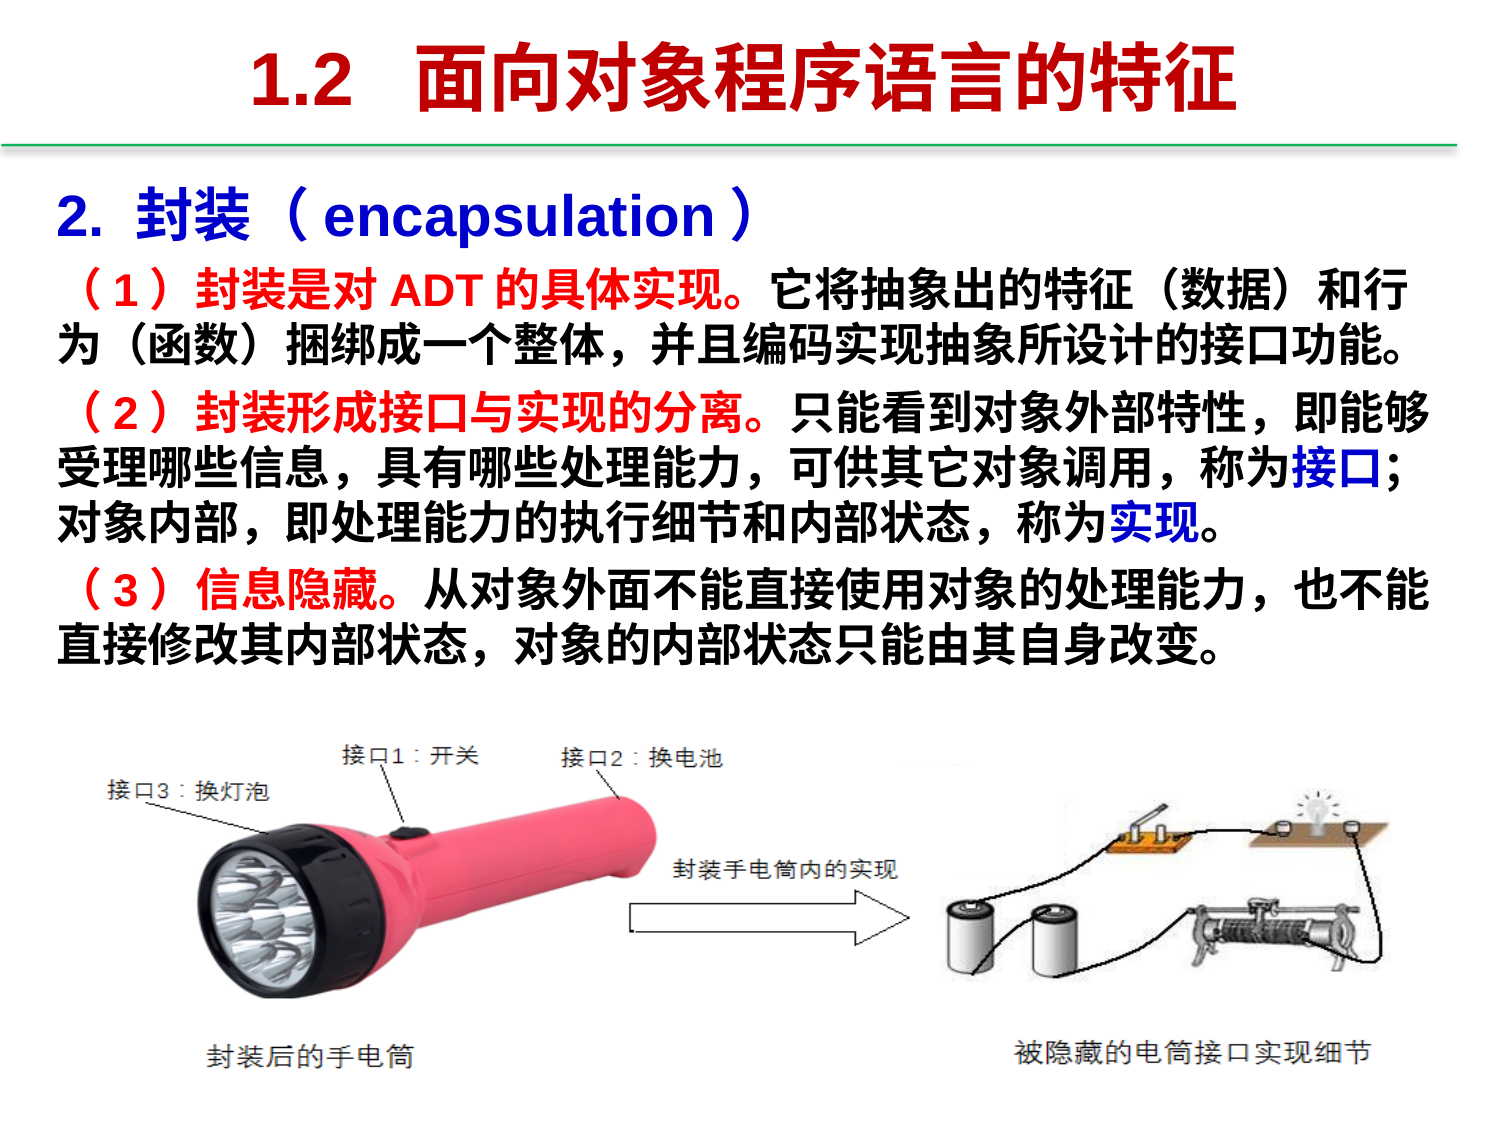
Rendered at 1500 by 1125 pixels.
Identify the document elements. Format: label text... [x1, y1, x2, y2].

list 2. 封装（encapsulation） （1）封装是对ADT的具体实现。它将抽象出的特征（数据）和行为（函数）捆绑成一个整体，并且编码实现抽象所设计的接口功能。 （2）封装形成接口与实现的分离。只能看到对象外部特性，即能够受理哪些信息，具有哪些处理能力，可供其它对象调用，称为接口；对象内部，即处理能力的执行细节和内部状态，称为实现。 （3）信息隐藏。从对象外面不能直接使用对象的处理能力，也不能直接修改其内部状态，对象的内部状态只能由其自身改变。 [41, 171, 1459, 716]
title 1.2 面向对象程序语言的特征 [127, 19, 1361, 132]
picture [85, 715, 1403, 1095]
